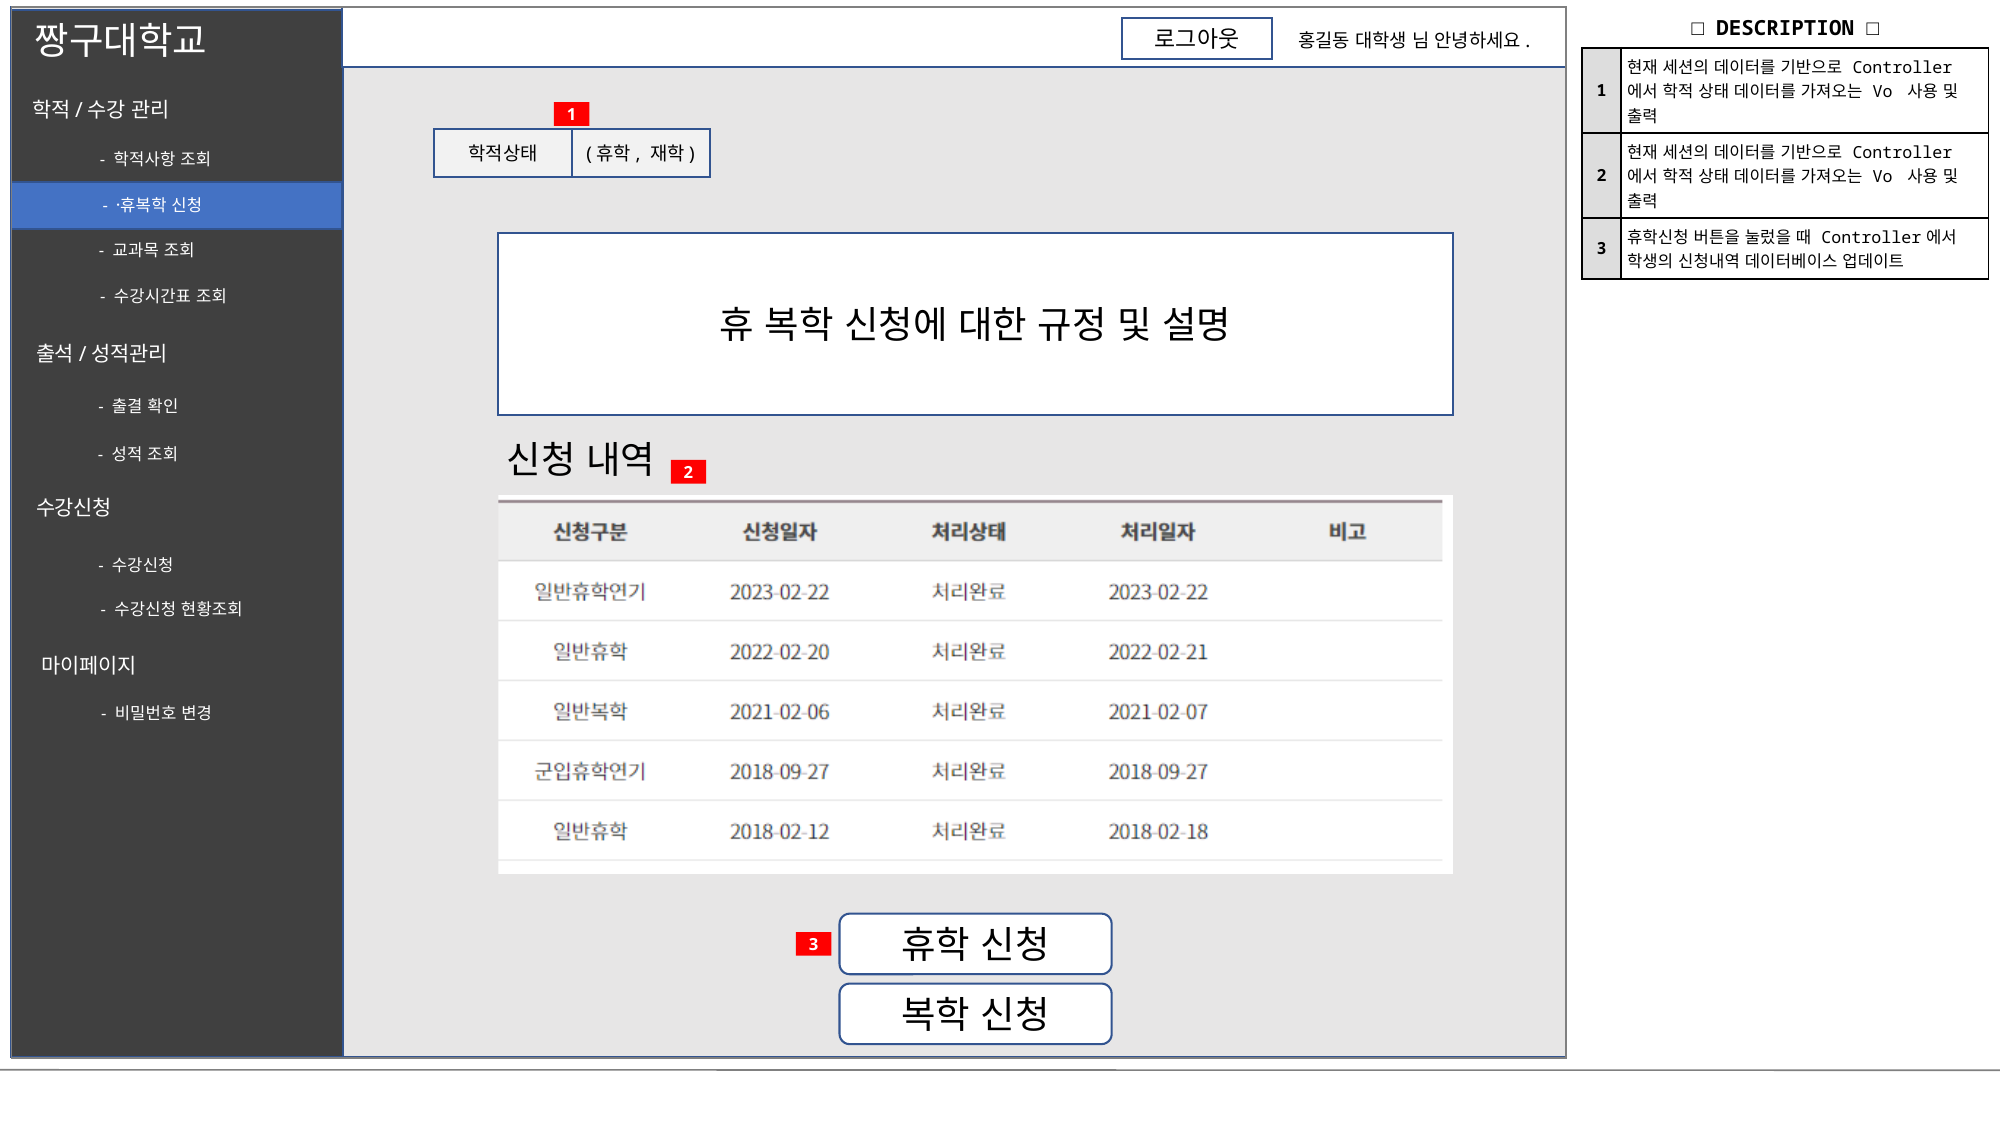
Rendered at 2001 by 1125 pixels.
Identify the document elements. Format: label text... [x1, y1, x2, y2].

text_box 마이페이지 [26, 644, 479, 685]
text_box 2 [670, 459, 707, 484]
text_box - 학적사항 조회 [85, 141, 227, 177]
text_box 로그아웃 [1121, 17, 1273, 60]
text_box 휴 복학 신청에 대한 규정 및 설명 [497, 232, 1454, 416]
table_cell 2 [1583, 134, 1620, 217]
text_box 신청 내역 [491, 428, 671, 489]
text_box 수강신청 [21, 487, 474, 528]
text_box - 수강시간표 조회 [85, 278, 243, 313]
table_header □ DESCRIPTION □ [1582, 7, 1989, 47]
text_box 1 [553, 102, 590, 126]
text_box - 교과목 조회 [84, 232, 210, 268]
text_box 휴학 신청 [838, 912, 1113, 976]
table_cell 현재 세션의 데이터를 기반으로 Controller에서 학적 상태 데이터를 가져오는 Vo 사용 및 출력 [1622, 49, 1988, 132]
text_box - 출결 확인 [83, 387, 194, 423]
text_box 복학 신청 [838, 982, 1113, 1046]
text_box (휴학, 재학) [571, 128, 711, 178]
text_box - 비밀번호 변경 [86, 695, 228, 730]
table_cell 휴학신청 버튼을 눌렀을 때 Controller에서 학생의 신청내역 데이터베이스 업데이트 [1622, 219, 1988, 278]
picture [498, 495, 1453, 874]
table_cell 1 [1583, 49, 1620, 132]
text_box - 수강신청 현황조회 [85, 591, 258, 627]
text_box - 성적 조회 [83, 436, 194, 472]
table_cell 현재 세션의 데이터를 기반으로 Controller에서 학적 상태 데이터를 가져오는 Vo 사용 및 출력 [1622, 134, 1988, 217]
table_cell 3 [1583, 219, 1620, 278]
text_box 학적/수강 관리 [17, 89, 470, 130]
text_box 학적상태 [433, 128, 571, 178]
text_box - 수강신청 [83, 546, 194, 582]
text_box - 휴〮복학 신청 [87, 187, 218, 222]
text_box [11, 6, 1566, 1058]
text_box 3 [795, 932, 832, 956]
text_box 짱구대학교 [20, 9, 223, 70]
text_box 홍길동 대학생 님 안녕하세요. [1283, 21, 1546, 59]
text_box 출석/성적관리 [21, 333, 474, 373]
